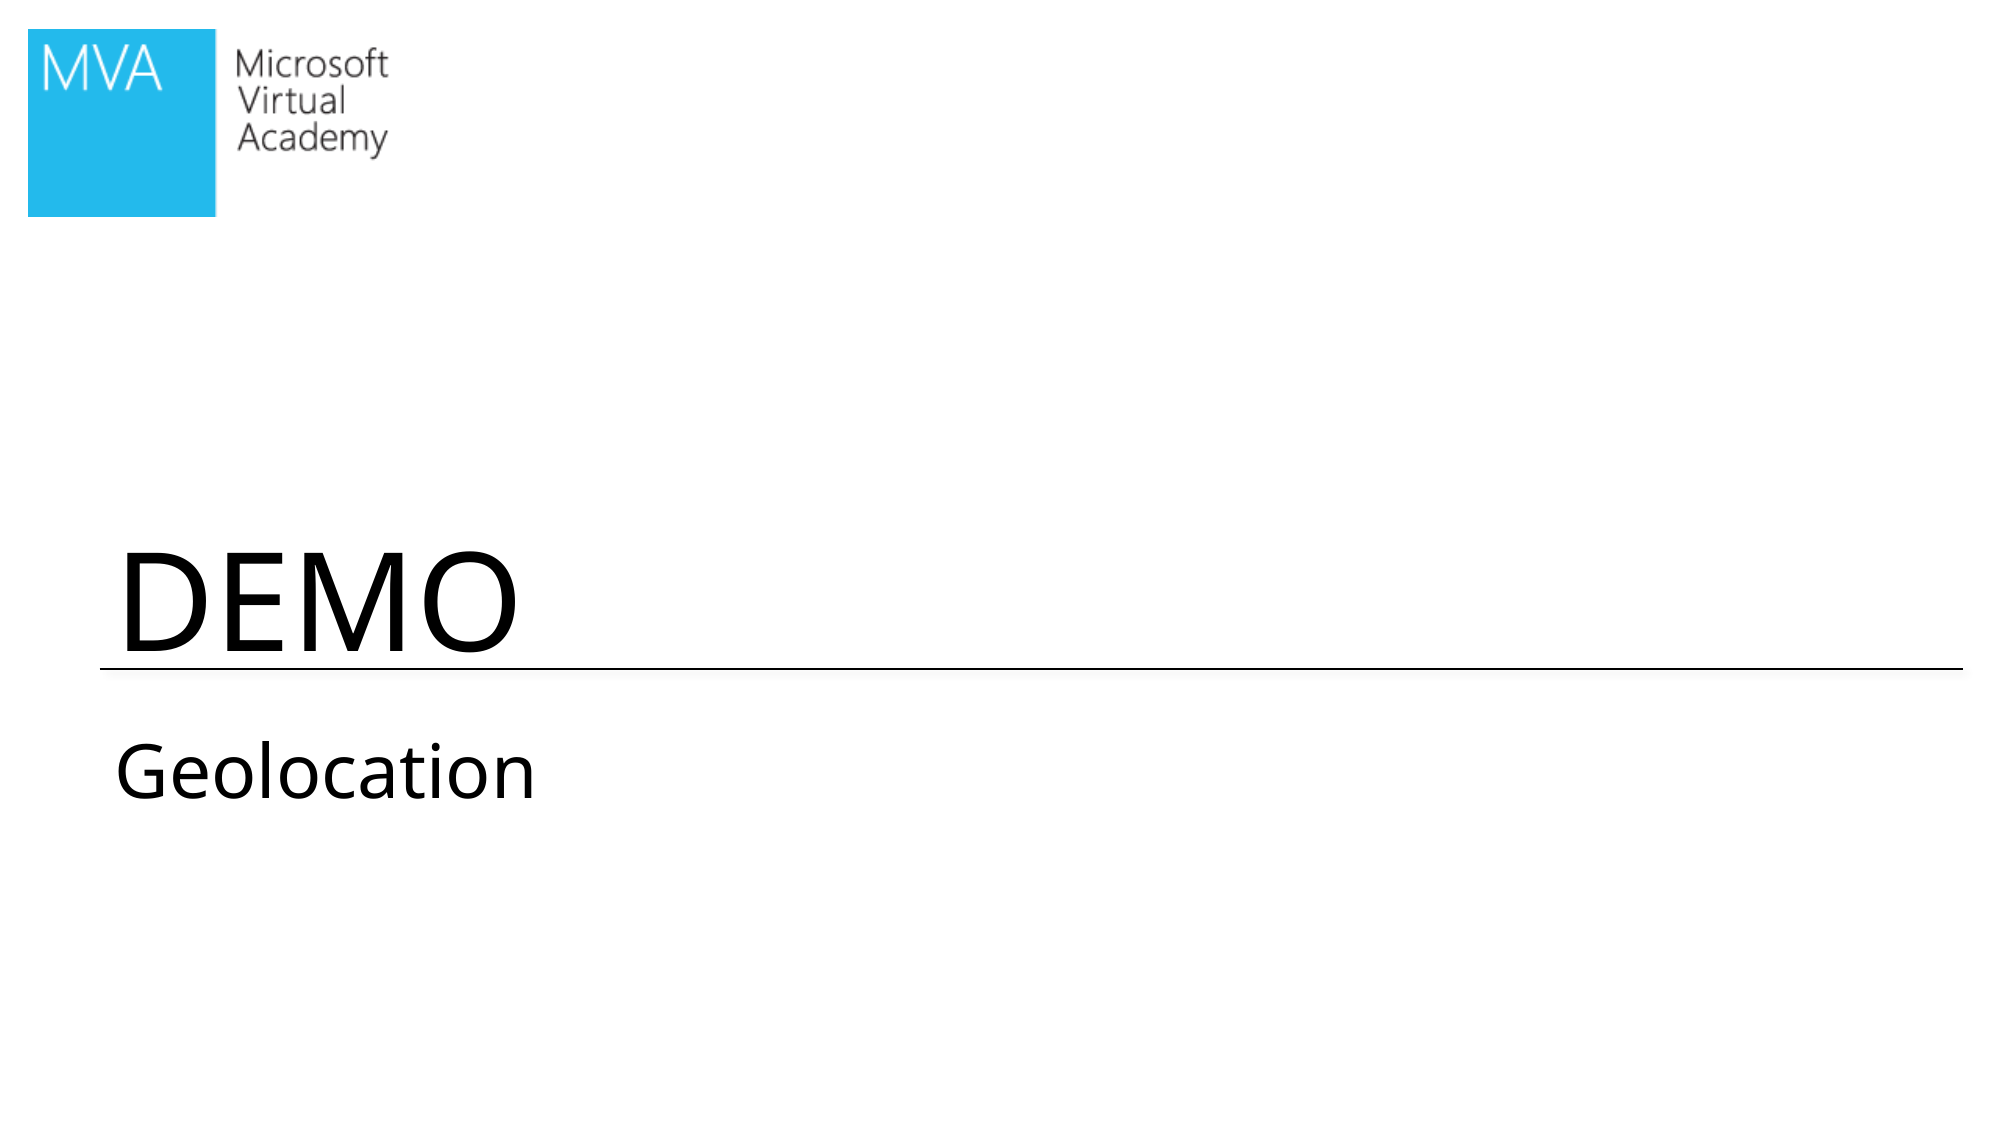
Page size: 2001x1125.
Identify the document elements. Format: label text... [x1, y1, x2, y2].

title Geolocation [99, 733, 1976, 1009]
picture [28, 29, 497, 217]
